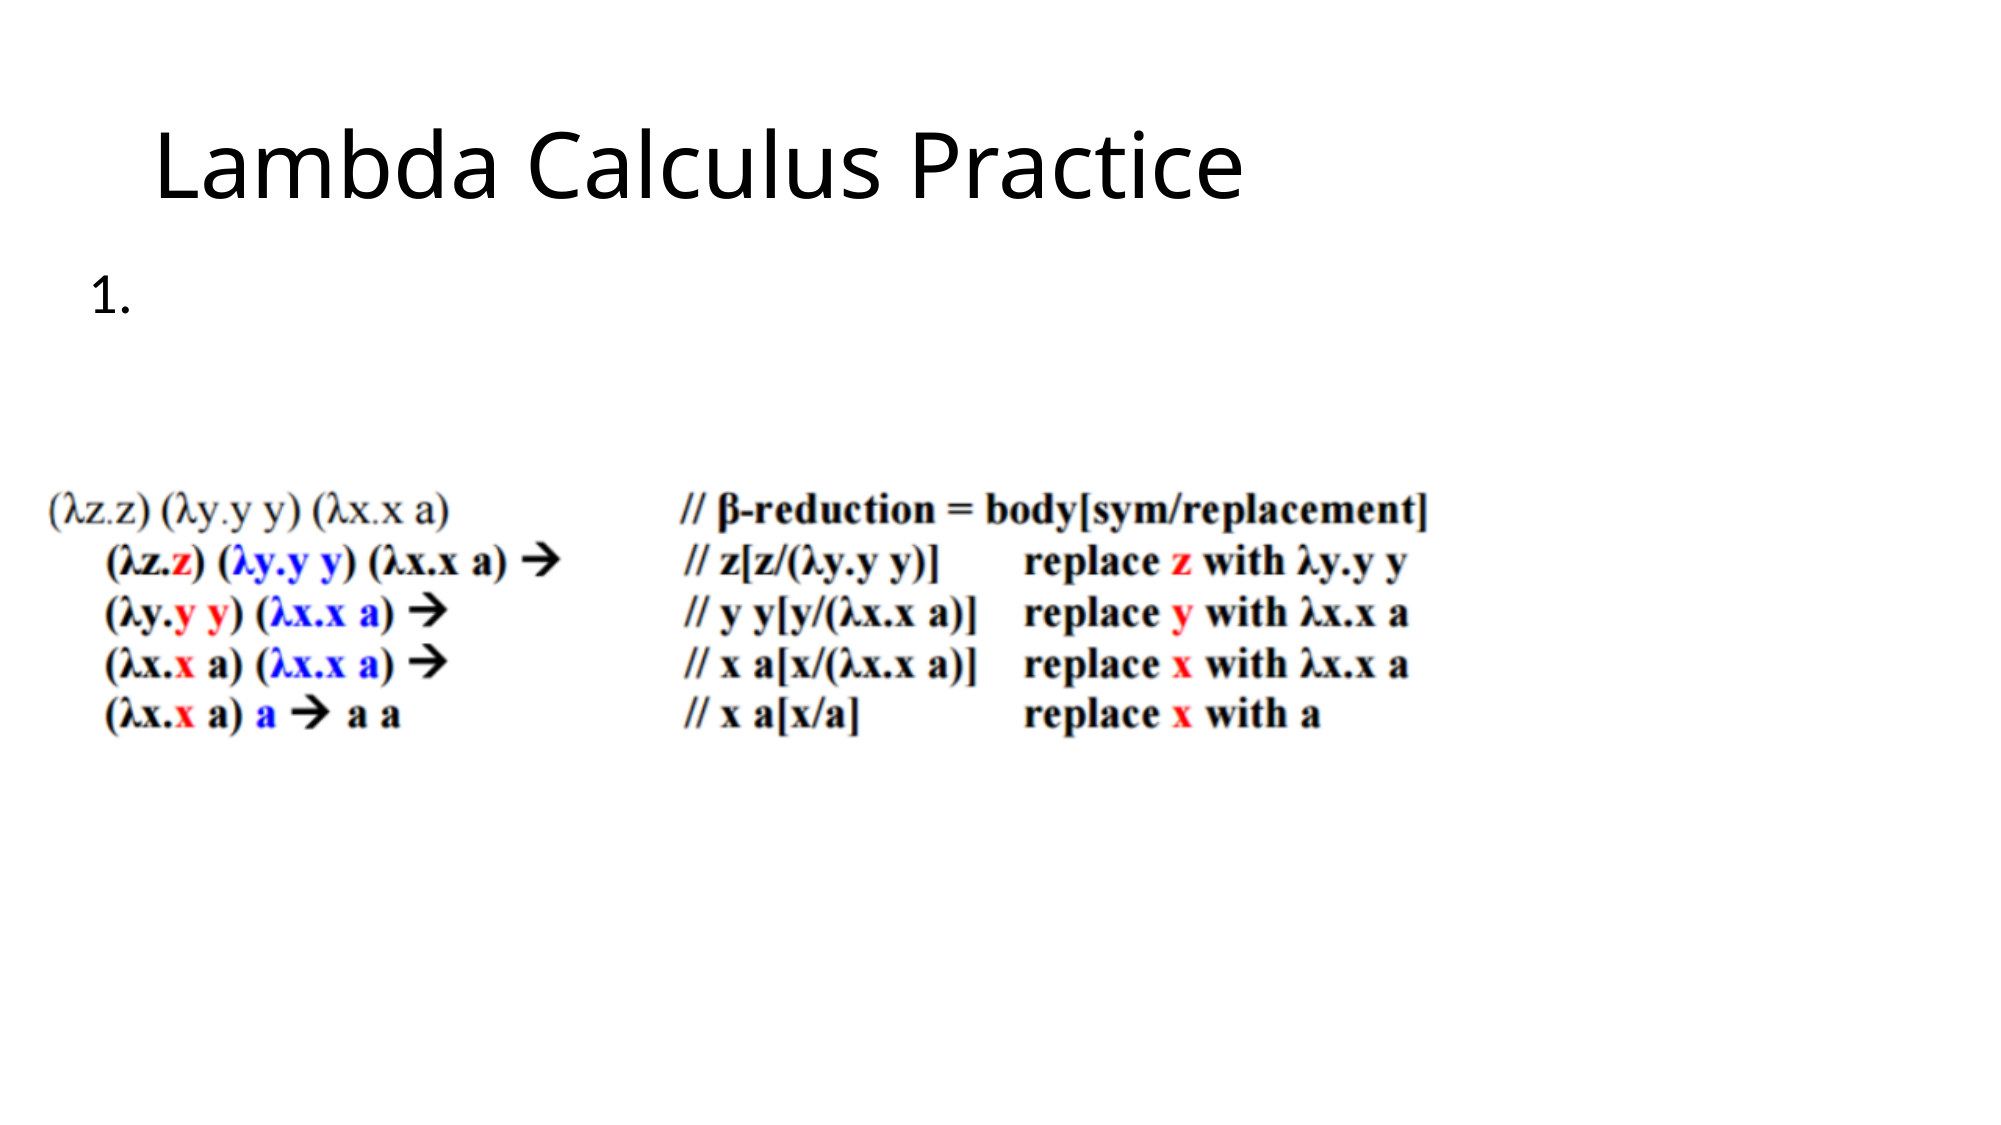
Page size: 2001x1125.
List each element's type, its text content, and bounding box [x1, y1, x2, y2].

title Lambda Calculus Practice [137, 59, 1863, 278]
picture [24, 465, 1482, 741]
